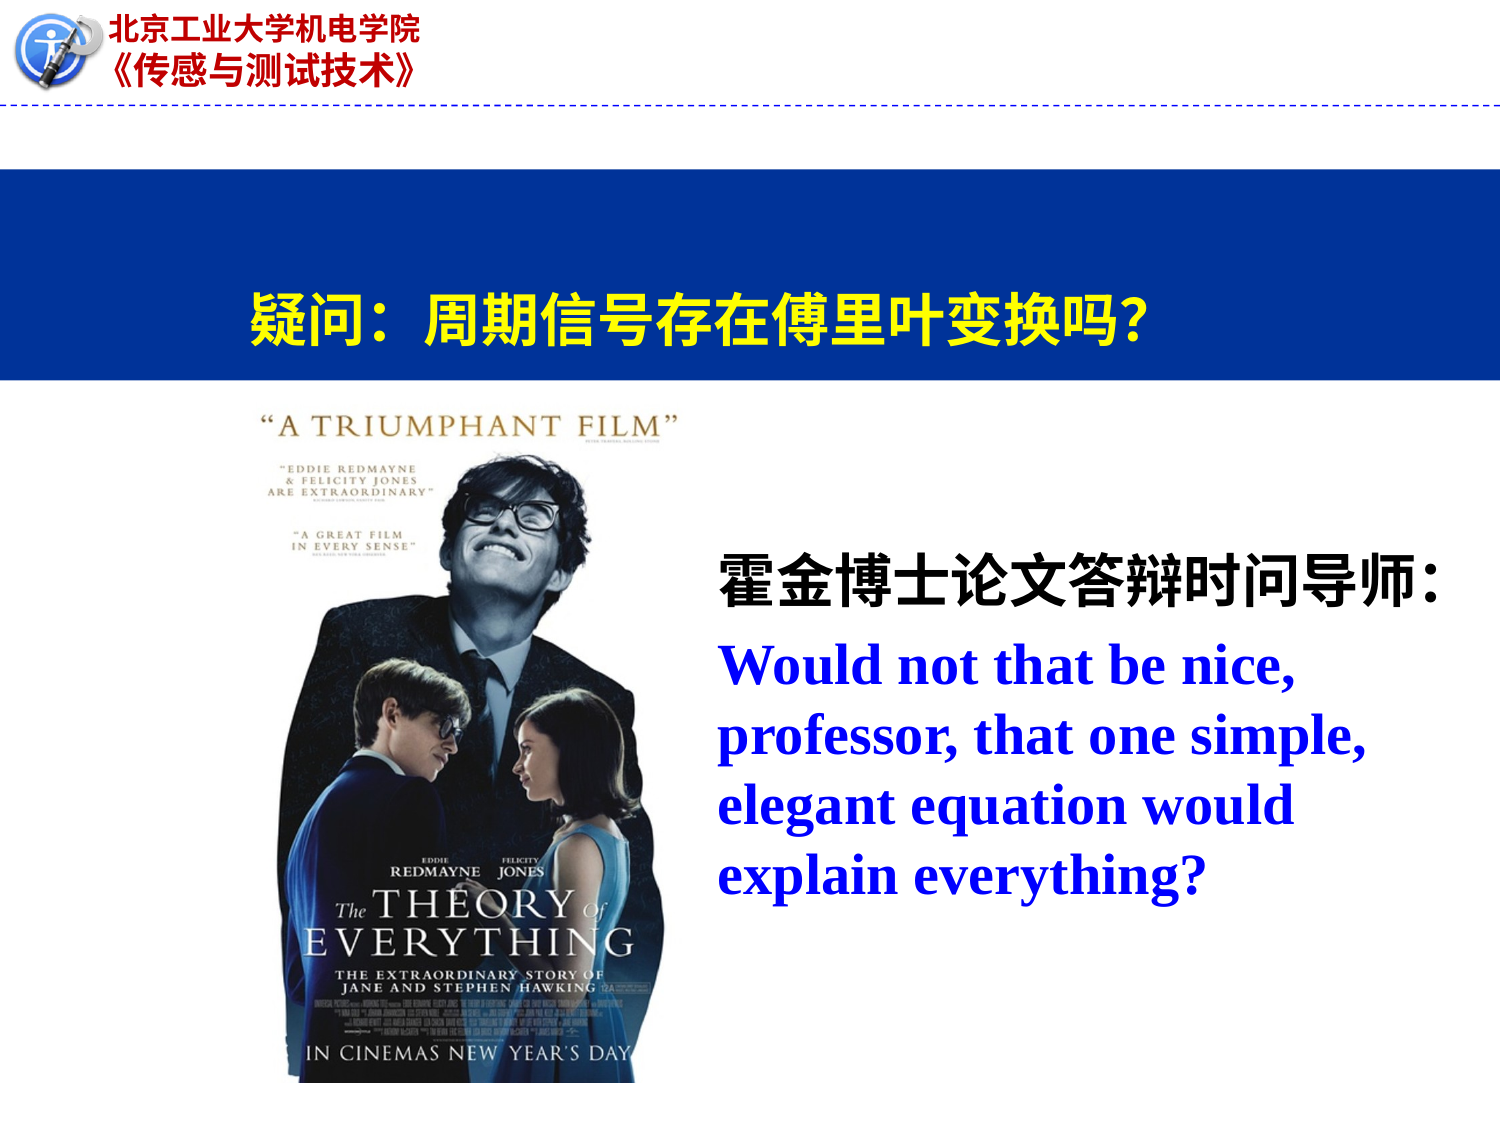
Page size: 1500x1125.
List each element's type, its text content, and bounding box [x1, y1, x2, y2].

text_box [0, 169, 1500, 381]
picture [11, 4, 107, 100]
picture [234, 386, 704, 1084]
text_box 霍金博士论文答辩时问导师： Would not that be nice, professor, that one simple, elegant equation would explain everything? [707, 550, 1453, 914]
text_box 疑问：周期信号存在傅里叶变换吗？ [234, 286, 1418, 398]
